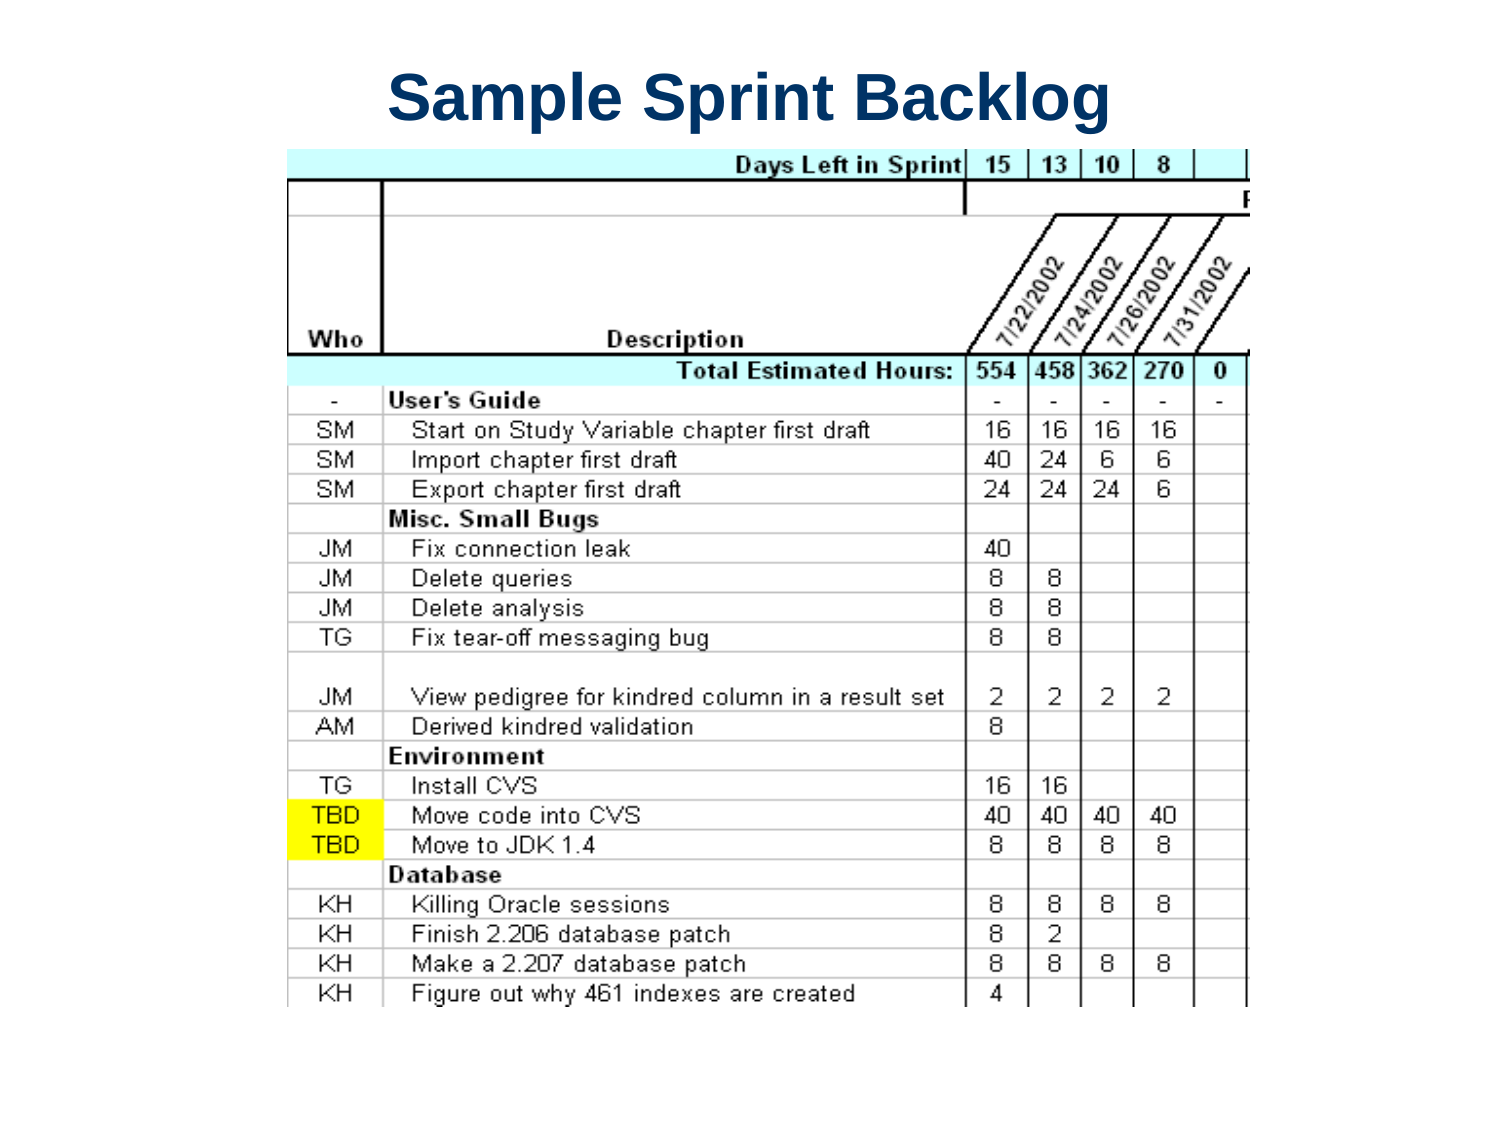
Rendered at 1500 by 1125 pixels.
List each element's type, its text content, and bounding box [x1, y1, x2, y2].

picture [287, 149, 1251, 1008]
title Sample Sprint Backlog [74, 0, 1426, 188]
